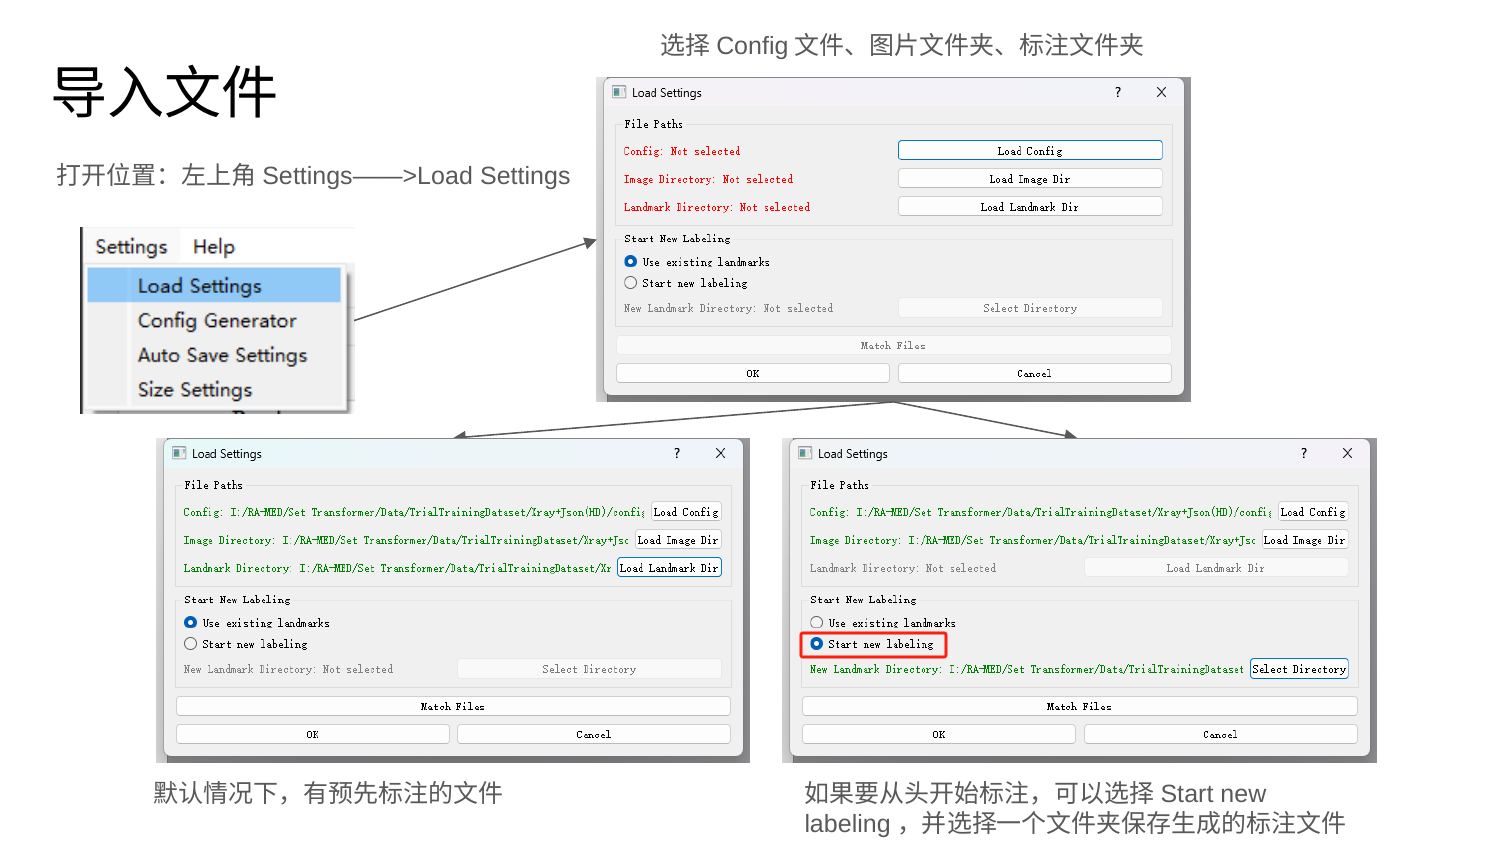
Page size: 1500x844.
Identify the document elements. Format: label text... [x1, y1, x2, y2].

text_box 选择Config文件、图片文件夹、标注文件夹 [645, 14, 1210, 86]
text_box 如果要从头开始标注，可以选择Start new labeling，并选择一个文件夹保存生成的标注文件 [789, 762, 1383, 844]
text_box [452, 401, 892, 439]
title 导入文件 [35, 47, 591, 141]
picture [80, 227, 355, 414]
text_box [893, 401, 1078, 436]
picture [782, 437, 1377, 763]
text_box 默认情况下，有预先标注的文件 [138, 762, 687, 823]
picture [156, 437, 751, 763]
picture [596, 76, 1191, 403]
text_box 打开位置：左上角Settings——>Load Settings [41, 144, 591, 204]
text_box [353, 239, 598, 321]
